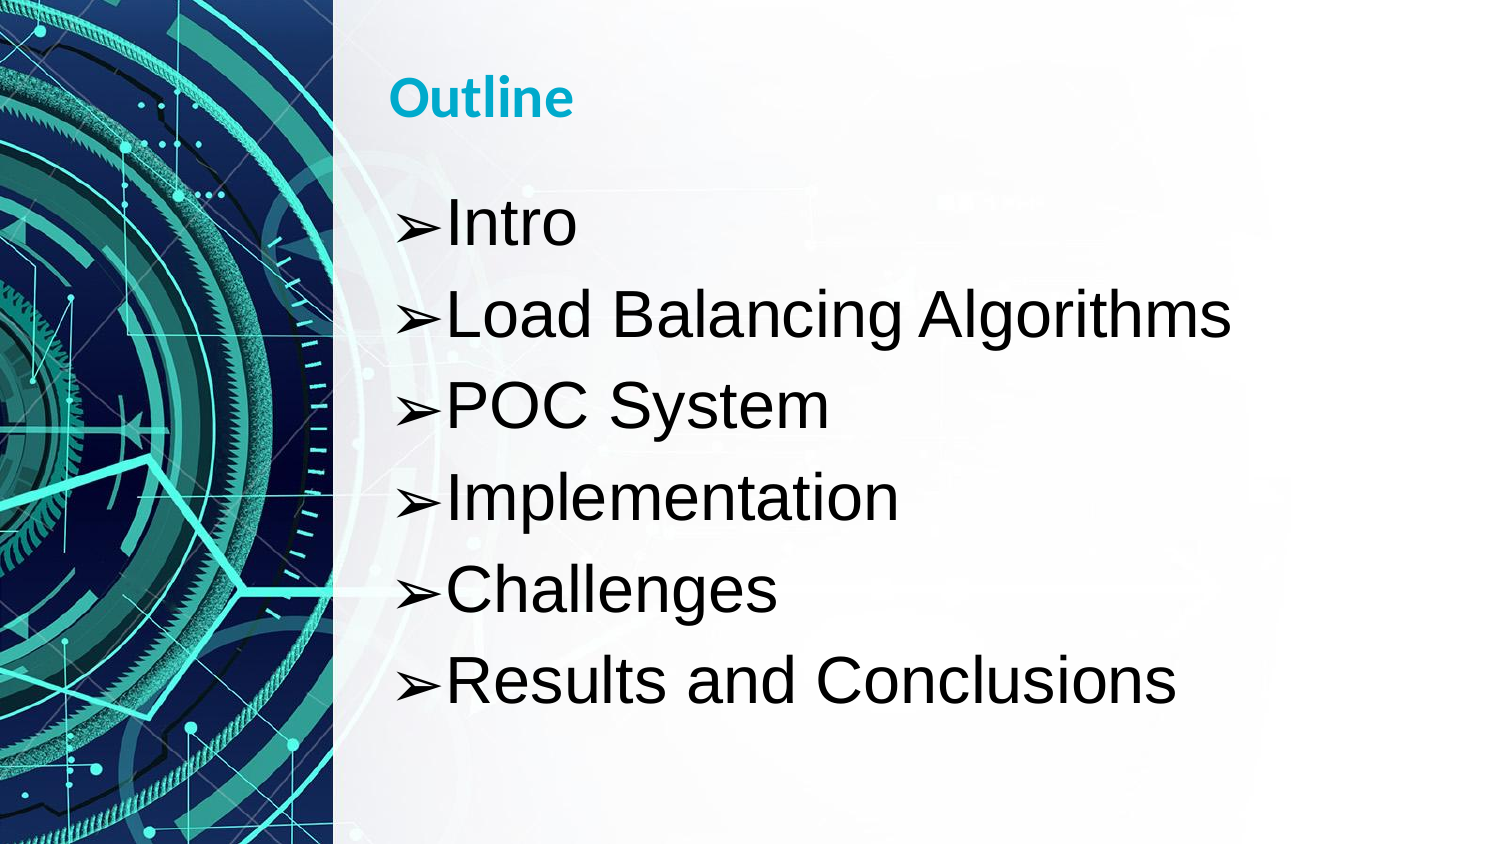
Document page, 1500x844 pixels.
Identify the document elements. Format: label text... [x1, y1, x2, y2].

picture [0, 0, 1500, 844]
list Intro Load Balancing Algorithms POC System Implementation Challenges Results and Conclusions [374, 171, 1377, 773]
title Outline [374, 46, 1377, 141]
